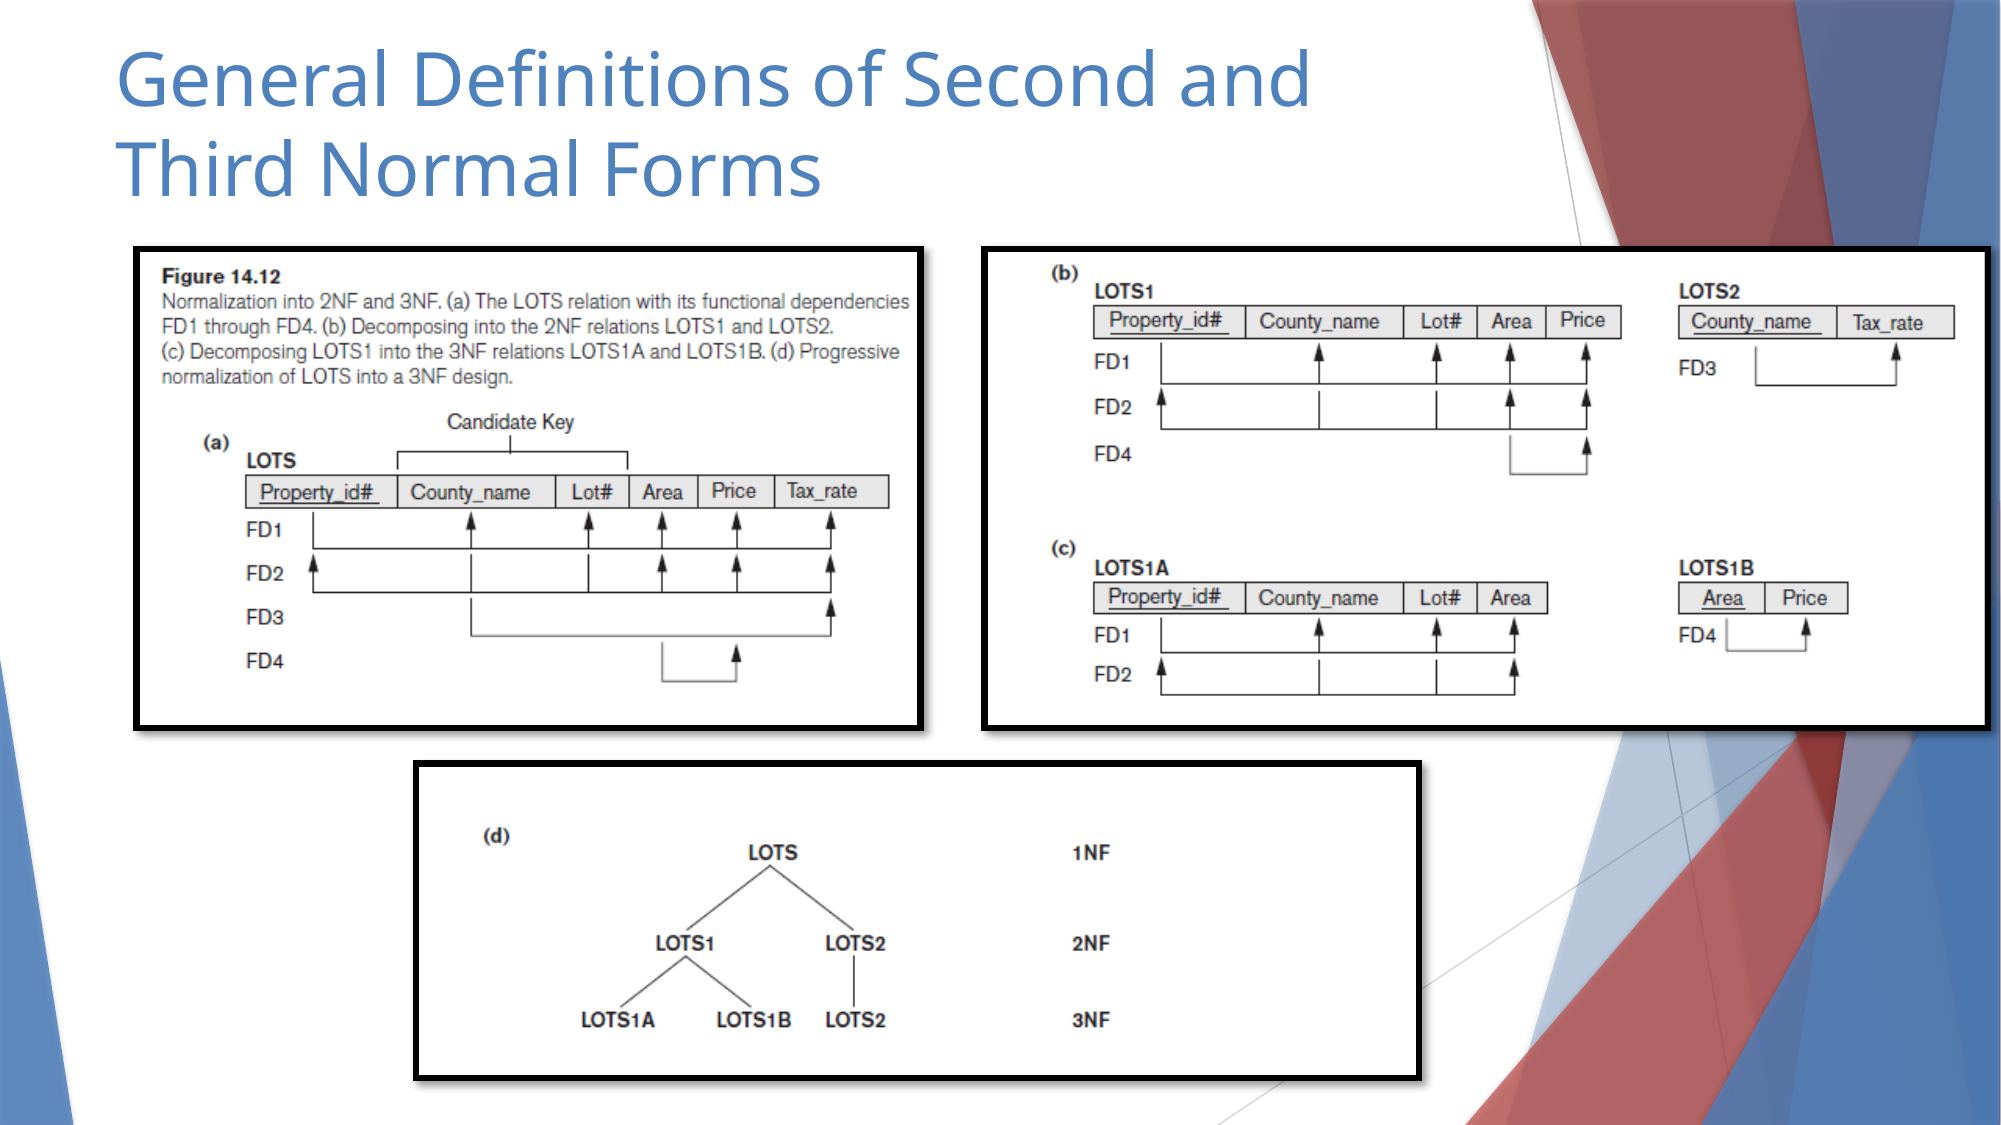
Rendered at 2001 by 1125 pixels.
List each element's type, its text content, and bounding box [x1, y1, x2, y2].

picture [418, 766, 1417, 1076]
picture [139, 251, 919, 726]
title General Definitions of Second and Third Normal Forms [100, 24, 1511, 241]
picture [987, 251, 1986, 726]
